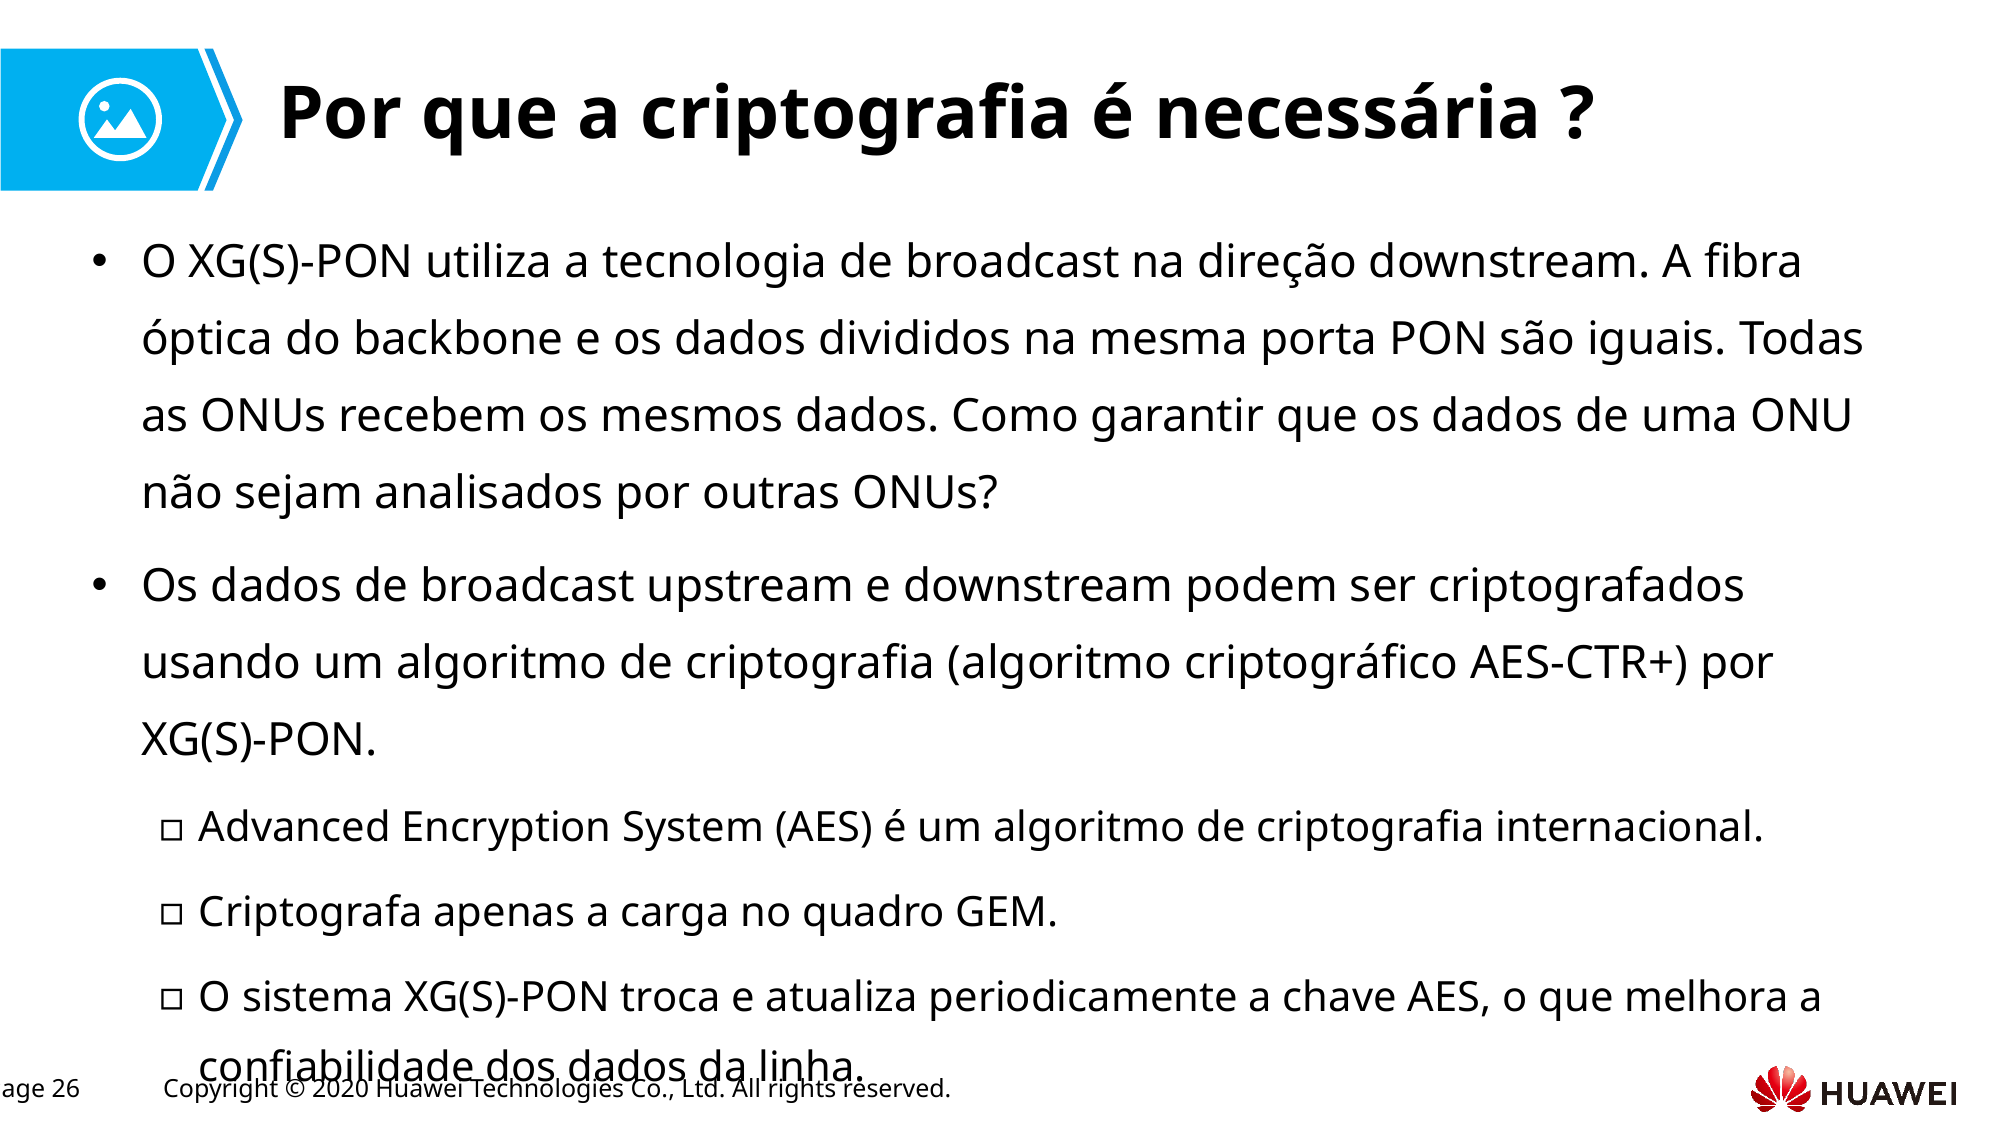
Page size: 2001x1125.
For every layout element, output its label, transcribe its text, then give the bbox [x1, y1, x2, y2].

text_box O XG(S)-PON utiliza a tecnologia de broadcast na direção downstream. A fibra óptica do backbone e os dados divididos na mesma porta PON são iguais. Todas as ONUs recebem os mesmos dados. Como garantir que os dados de uma ONU não sejam analisados por outras ONUs? Os dados de broadcast upstream e downstream podem ser criptografados usando um algoritmo de criptografia (algoritmo criptográfico AES-CTR+) por XG(S)-PON. Advanced Encryption System (AES) é um algoritmo de criptografia internacional. Criptografa apenas a carga no quadro GEM. O sistema XG(S)-PON troca e atualiza periodicamente a chave AES, o que melhora a confiabilidade dos dados da linha. [76, 202, 1927, 970]
picture [1751, 1066, 1956, 1112]
title Por que a criptografia é necessária ? [261, 67, 1875, 173]
